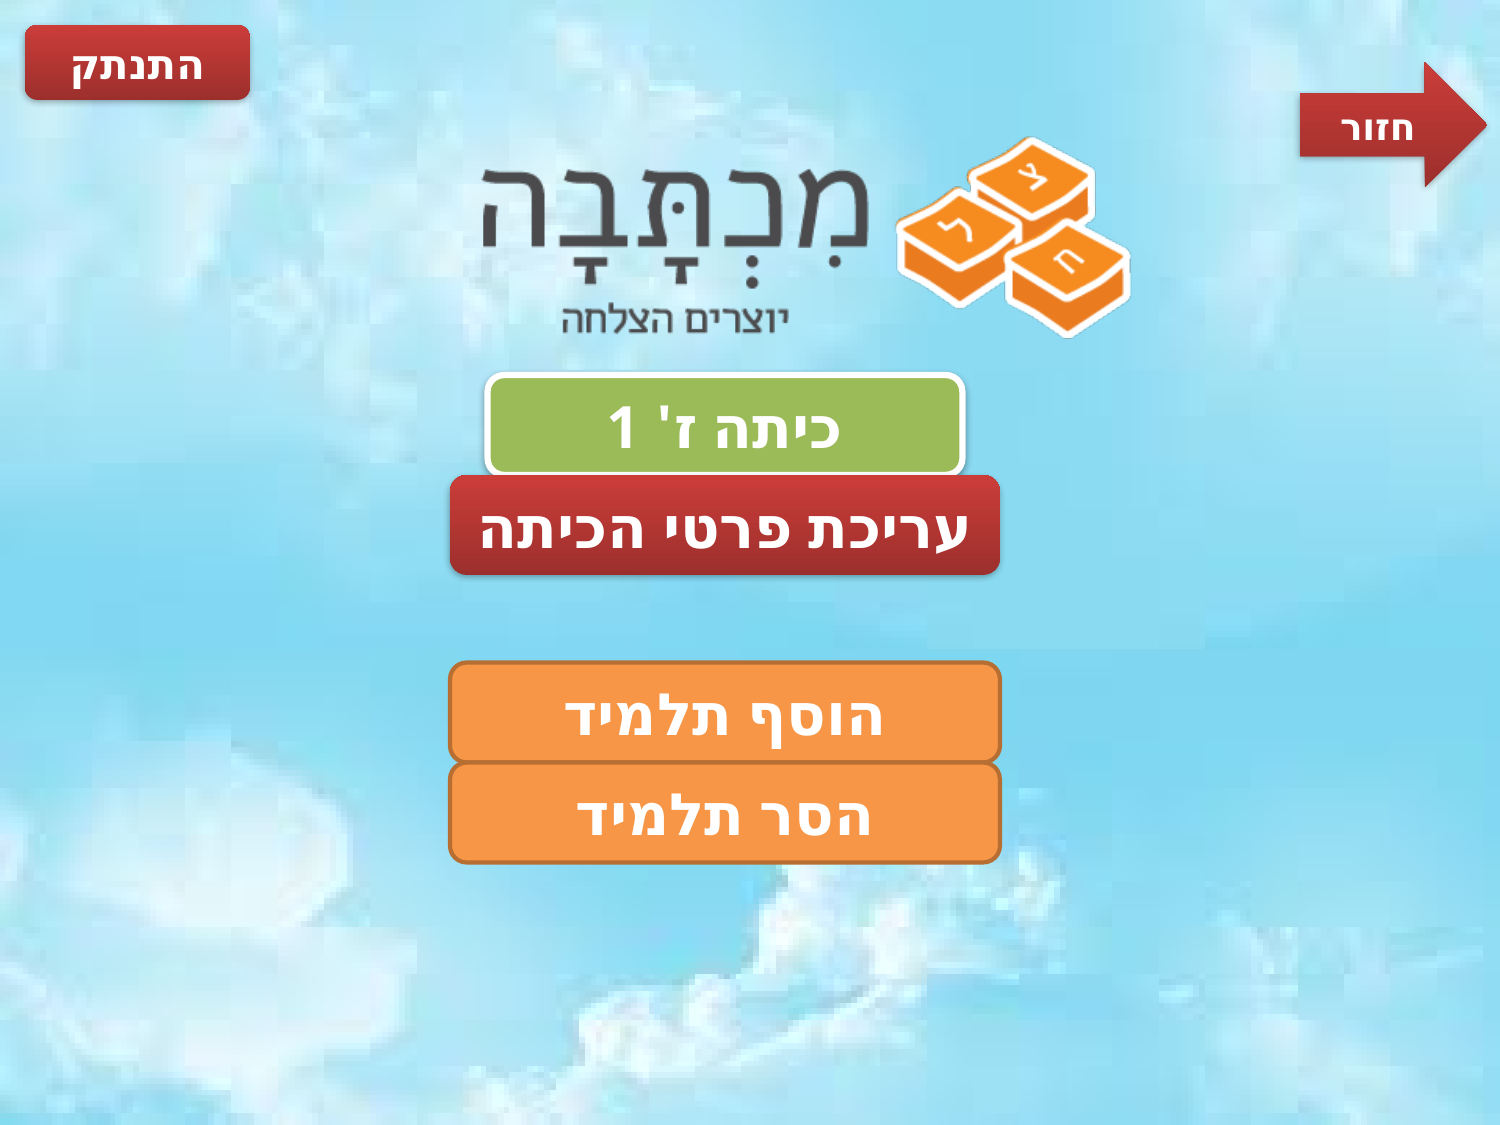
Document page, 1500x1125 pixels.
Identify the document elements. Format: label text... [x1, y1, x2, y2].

text_box חזור [1299, 62, 1488, 188]
text_box הוסף תלמיד [447, 660, 1003, 762]
text_box התנתק [24, 24, 250, 100]
text_box עריכת פרטי הכיתה [450, 474, 1000, 575]
text_box כיתה ז' 1 [484, 459, 966, 473]
picture [0, 0, 1500, 1125]
text_box הסר תלמיד [447, 760, 1003, 865]
